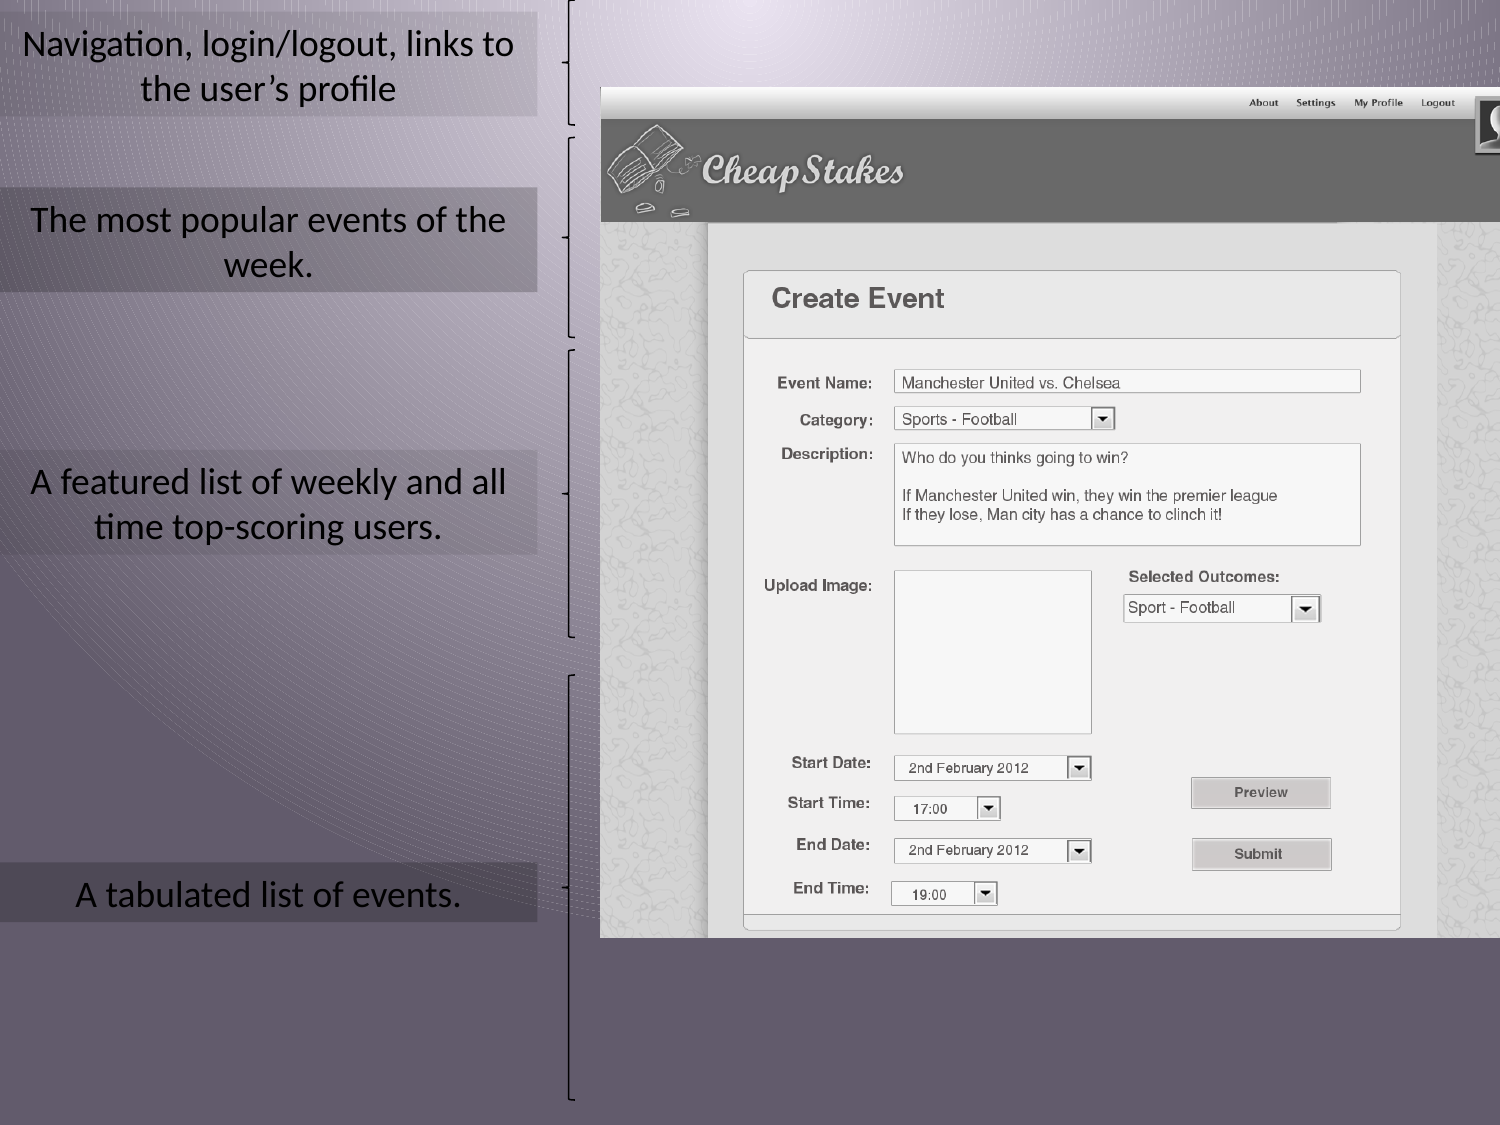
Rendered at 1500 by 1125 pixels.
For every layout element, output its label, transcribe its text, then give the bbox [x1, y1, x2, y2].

text_box [561, 349, 576, 639]
text_box [561, 674, 576, 1101]
text_box [561, 136, 576, 339]
text_box Navigation, login/logout, links to the user’s profile [0, 11, 538, 117]
text_box [561, 0, 576, 126]
text_box The most popular events of the week. [0, 187, 538, 293]
picture [599, 87, 1500, 938]
text_box A tabulated list of events. [0, 862, 538, 923]
text_box A featured list of weekly and all time top-scoring users. [0, 449, 538, 555]
